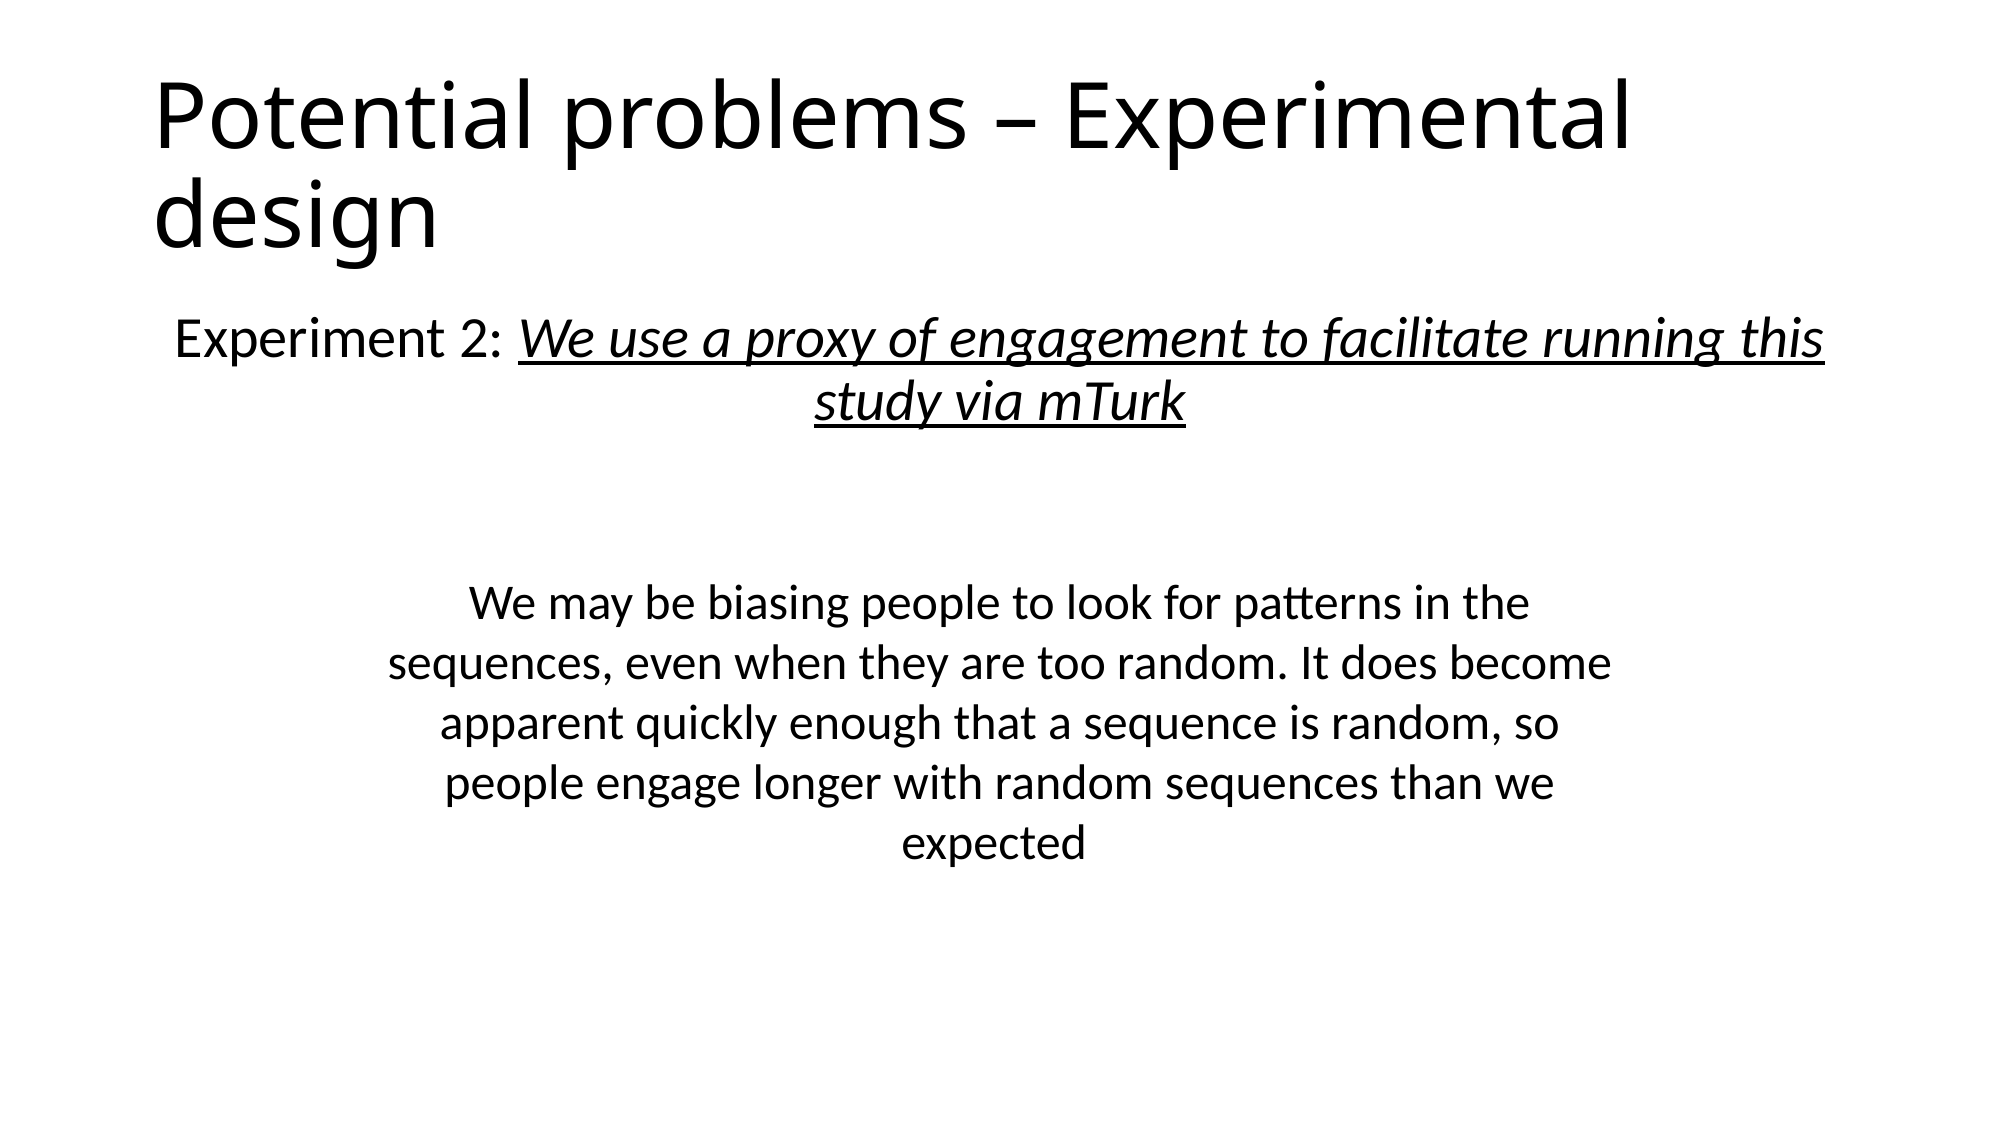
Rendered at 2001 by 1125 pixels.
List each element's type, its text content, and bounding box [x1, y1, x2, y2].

text_box We may be biasing people to look for patterns in the sequences, even when they are too random. It does become apparent quickly enough that a sequence is random, so people engage longer with random sequences than we expected [350, 562, 1649, 878]
list Experiment 2: We use a proxy of engagement to facilitate running this study via mTurk [137, 299, 1863, 1014]
title Potential problems – Experimental design [137, 59, 1863, 278]
